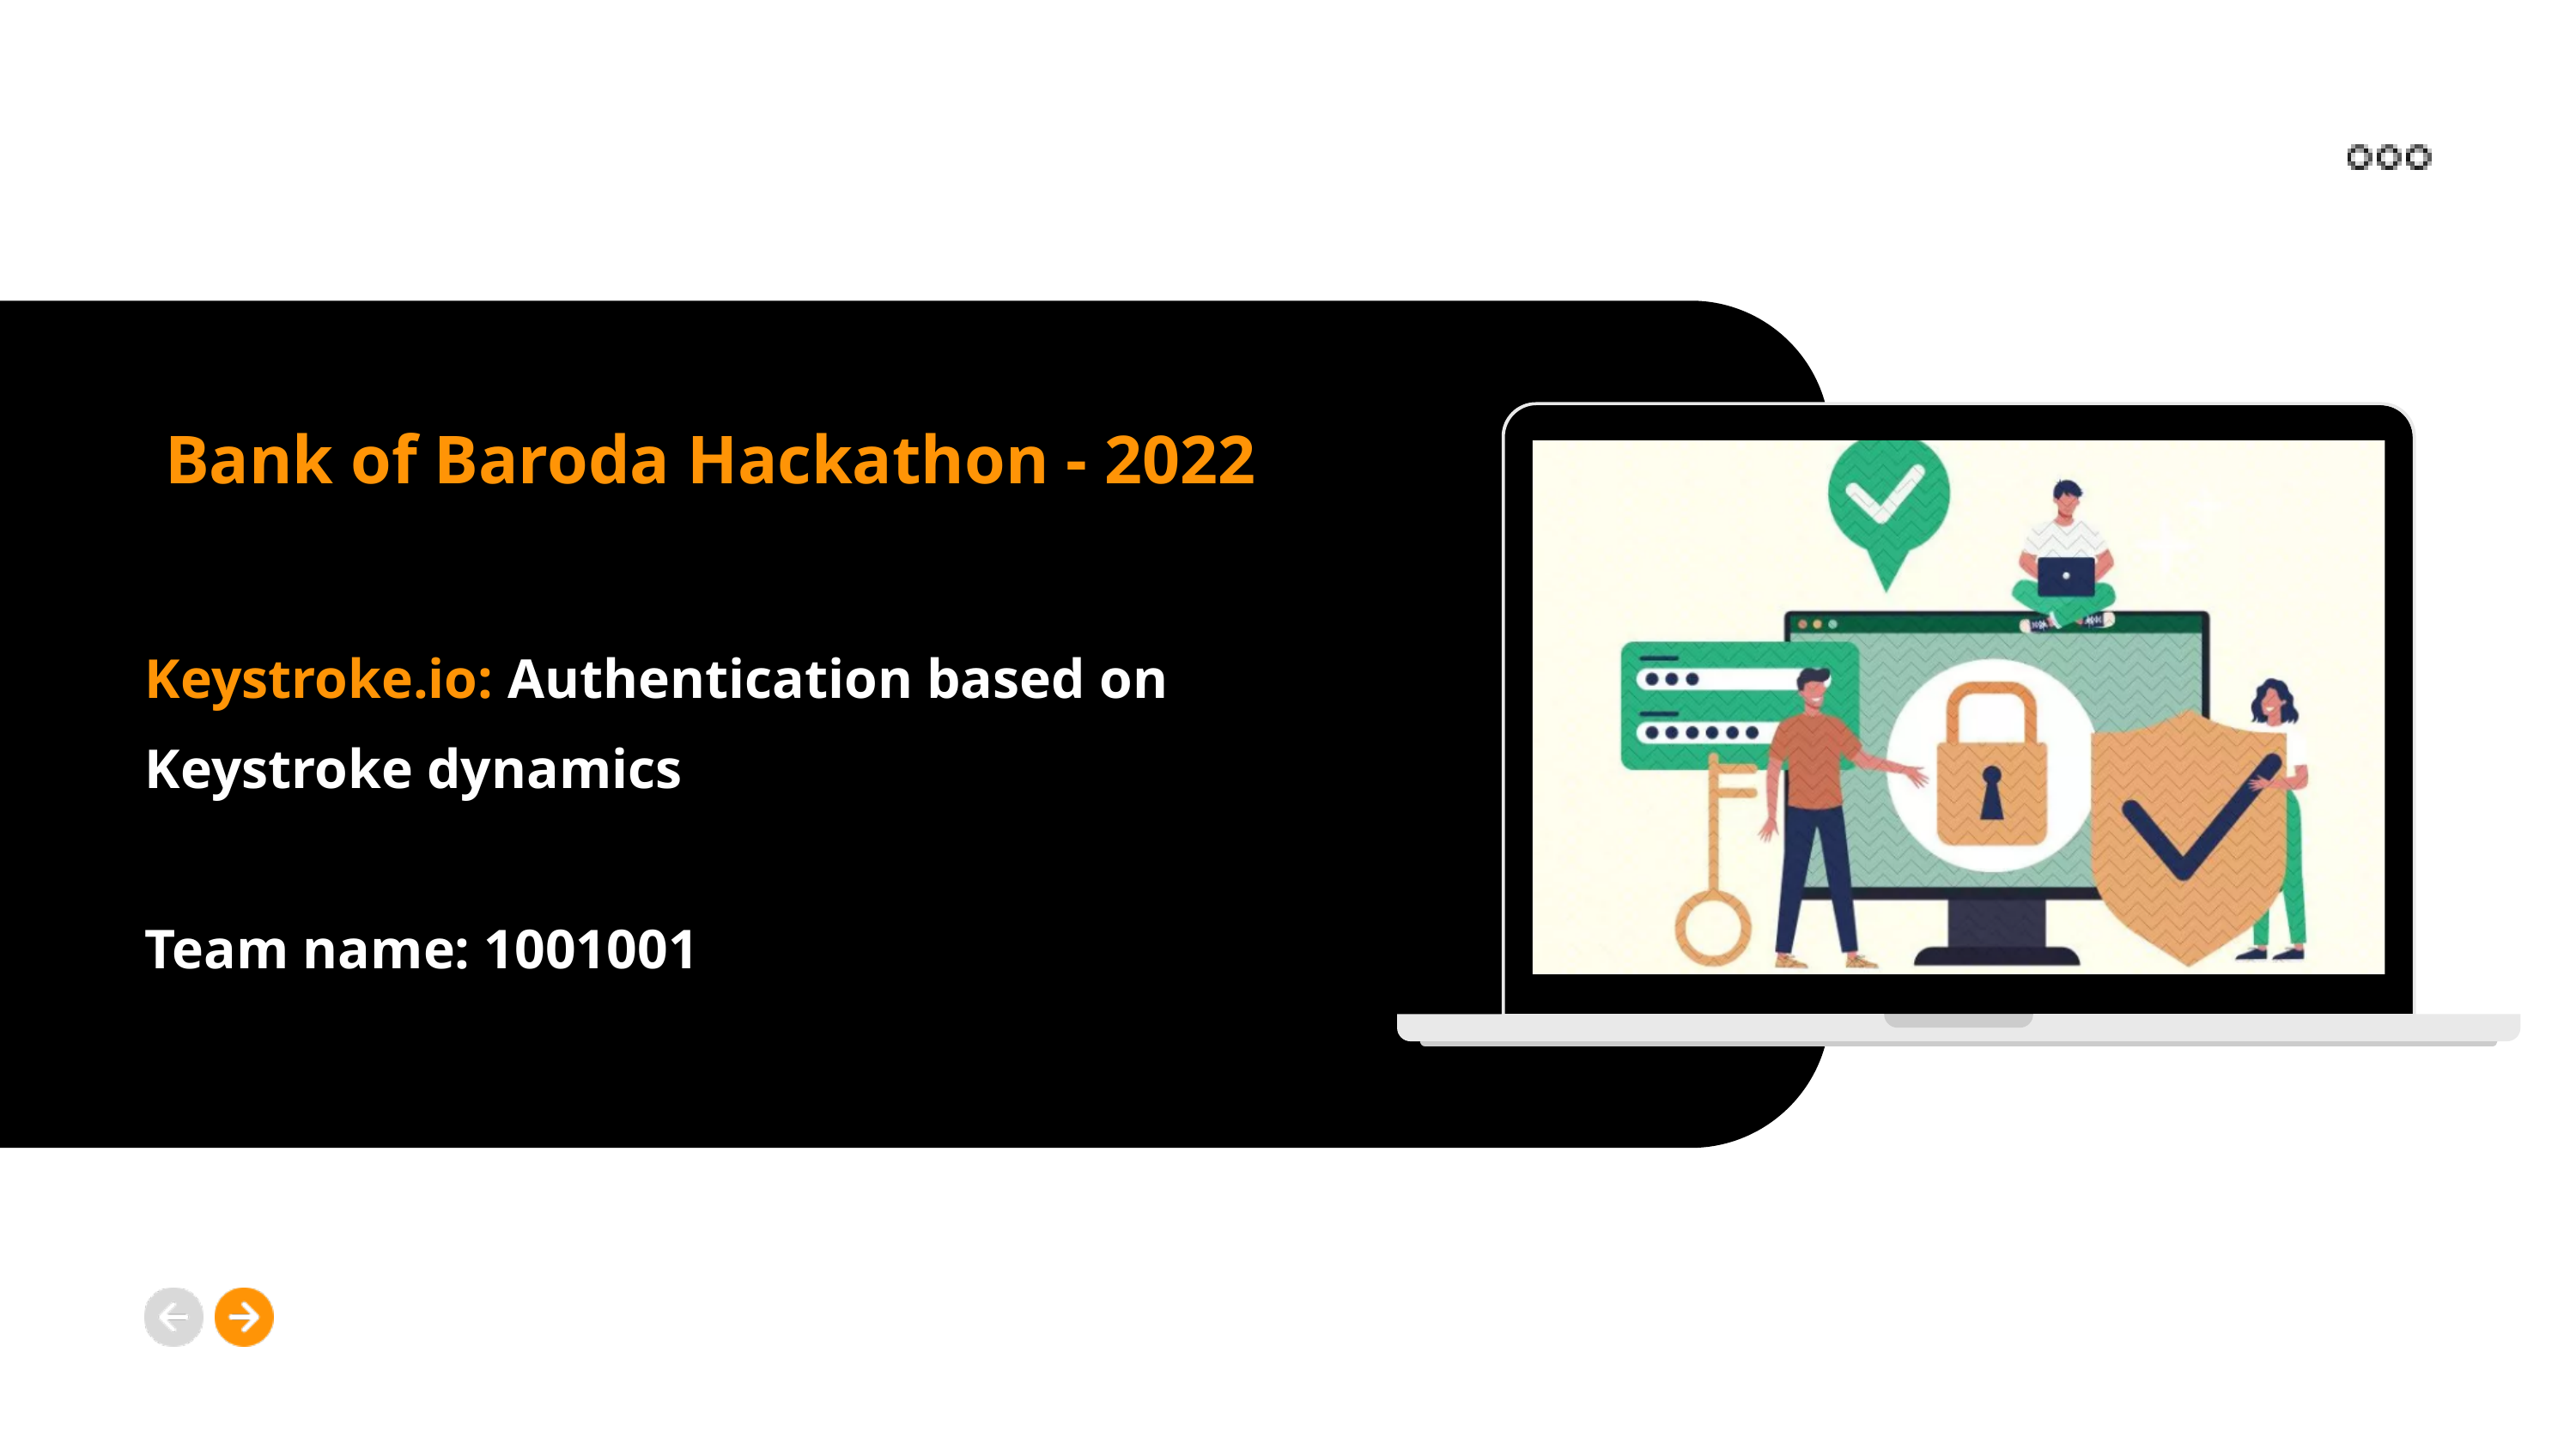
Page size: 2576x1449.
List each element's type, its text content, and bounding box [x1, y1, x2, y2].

text_box [0, 300, 1825, 1149]
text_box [1396, 402, 2521, 1047]
text_box Bank of Baroda Hackathon - 2022 [144, 385, 1277, 498]
text_box Keystroke.io: Authentication based on Keystroke dynamics Team name: 1001001 [144, 619, 1442, 1160]
picture [215, 1288, 274, 1347]
picture [144, 1288, 204, 1347]
picture [2348, 144, 2432, 170]
